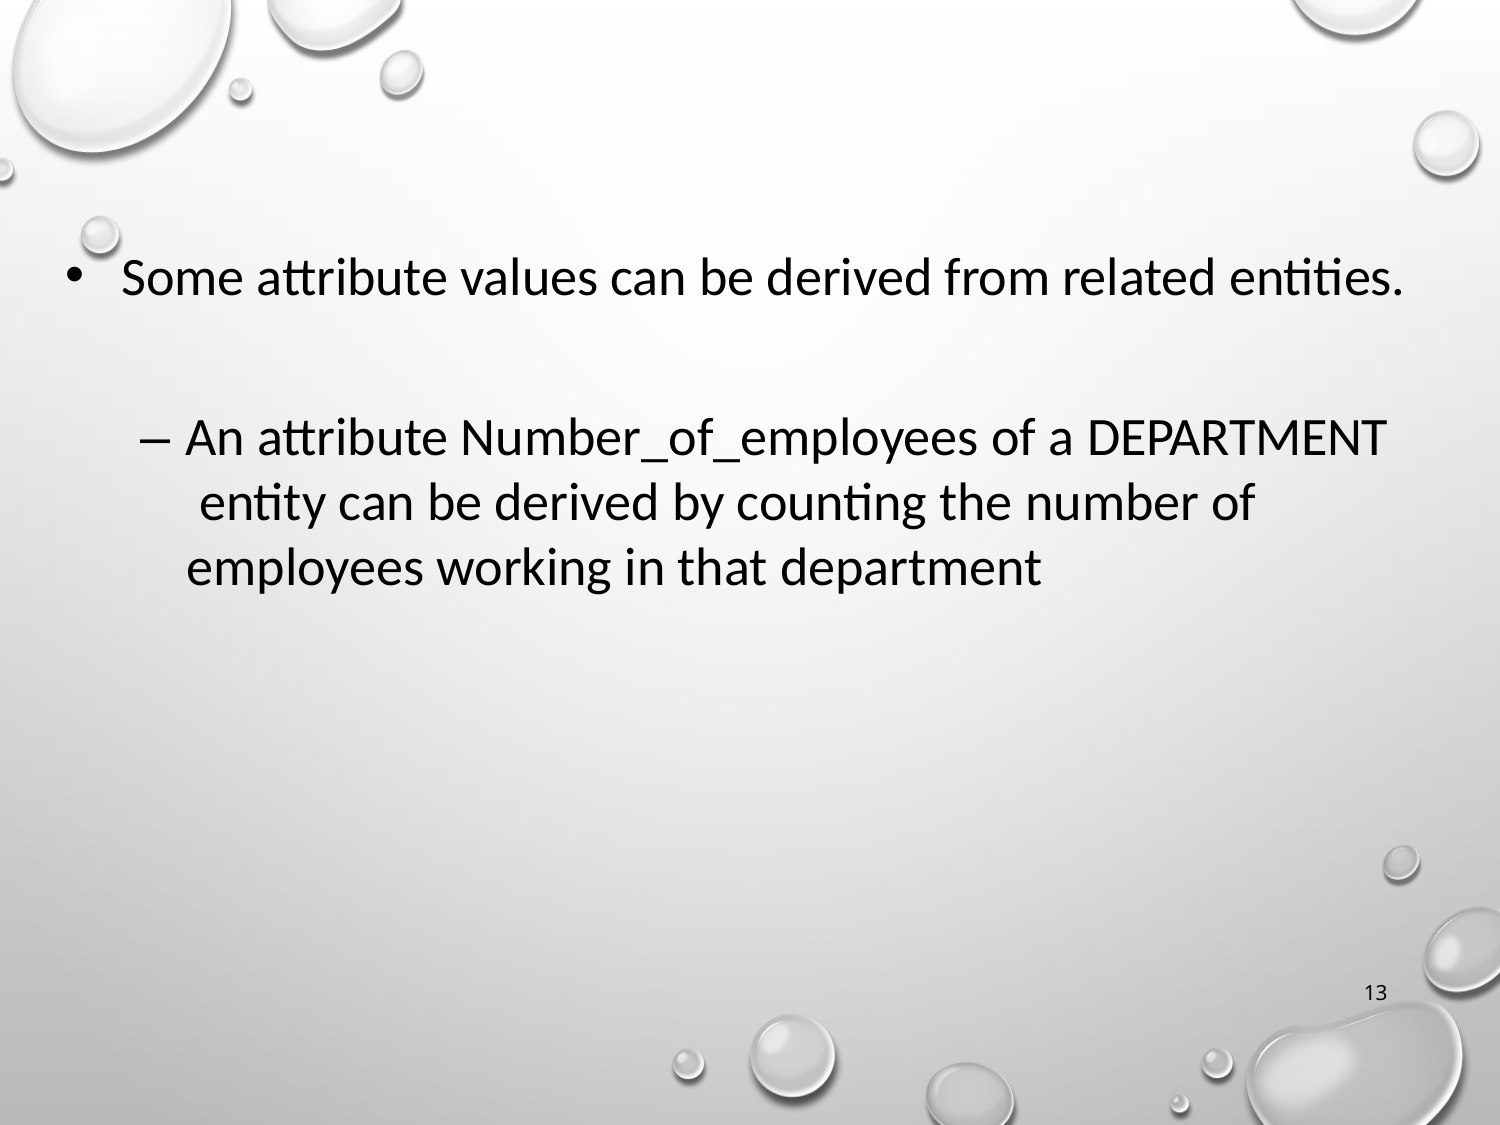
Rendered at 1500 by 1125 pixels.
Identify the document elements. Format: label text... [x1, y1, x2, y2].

text_box Some attribute values can be derived from related entities. – An attribute Number_of_employees of a DEPARTMENT entity can be derived by counting the number of employees working in that department [62, 239, 1416, 597]
slide_number 13 [1293, 668, 1388, 1125]
picture [0, 0, 1500, 1125]
